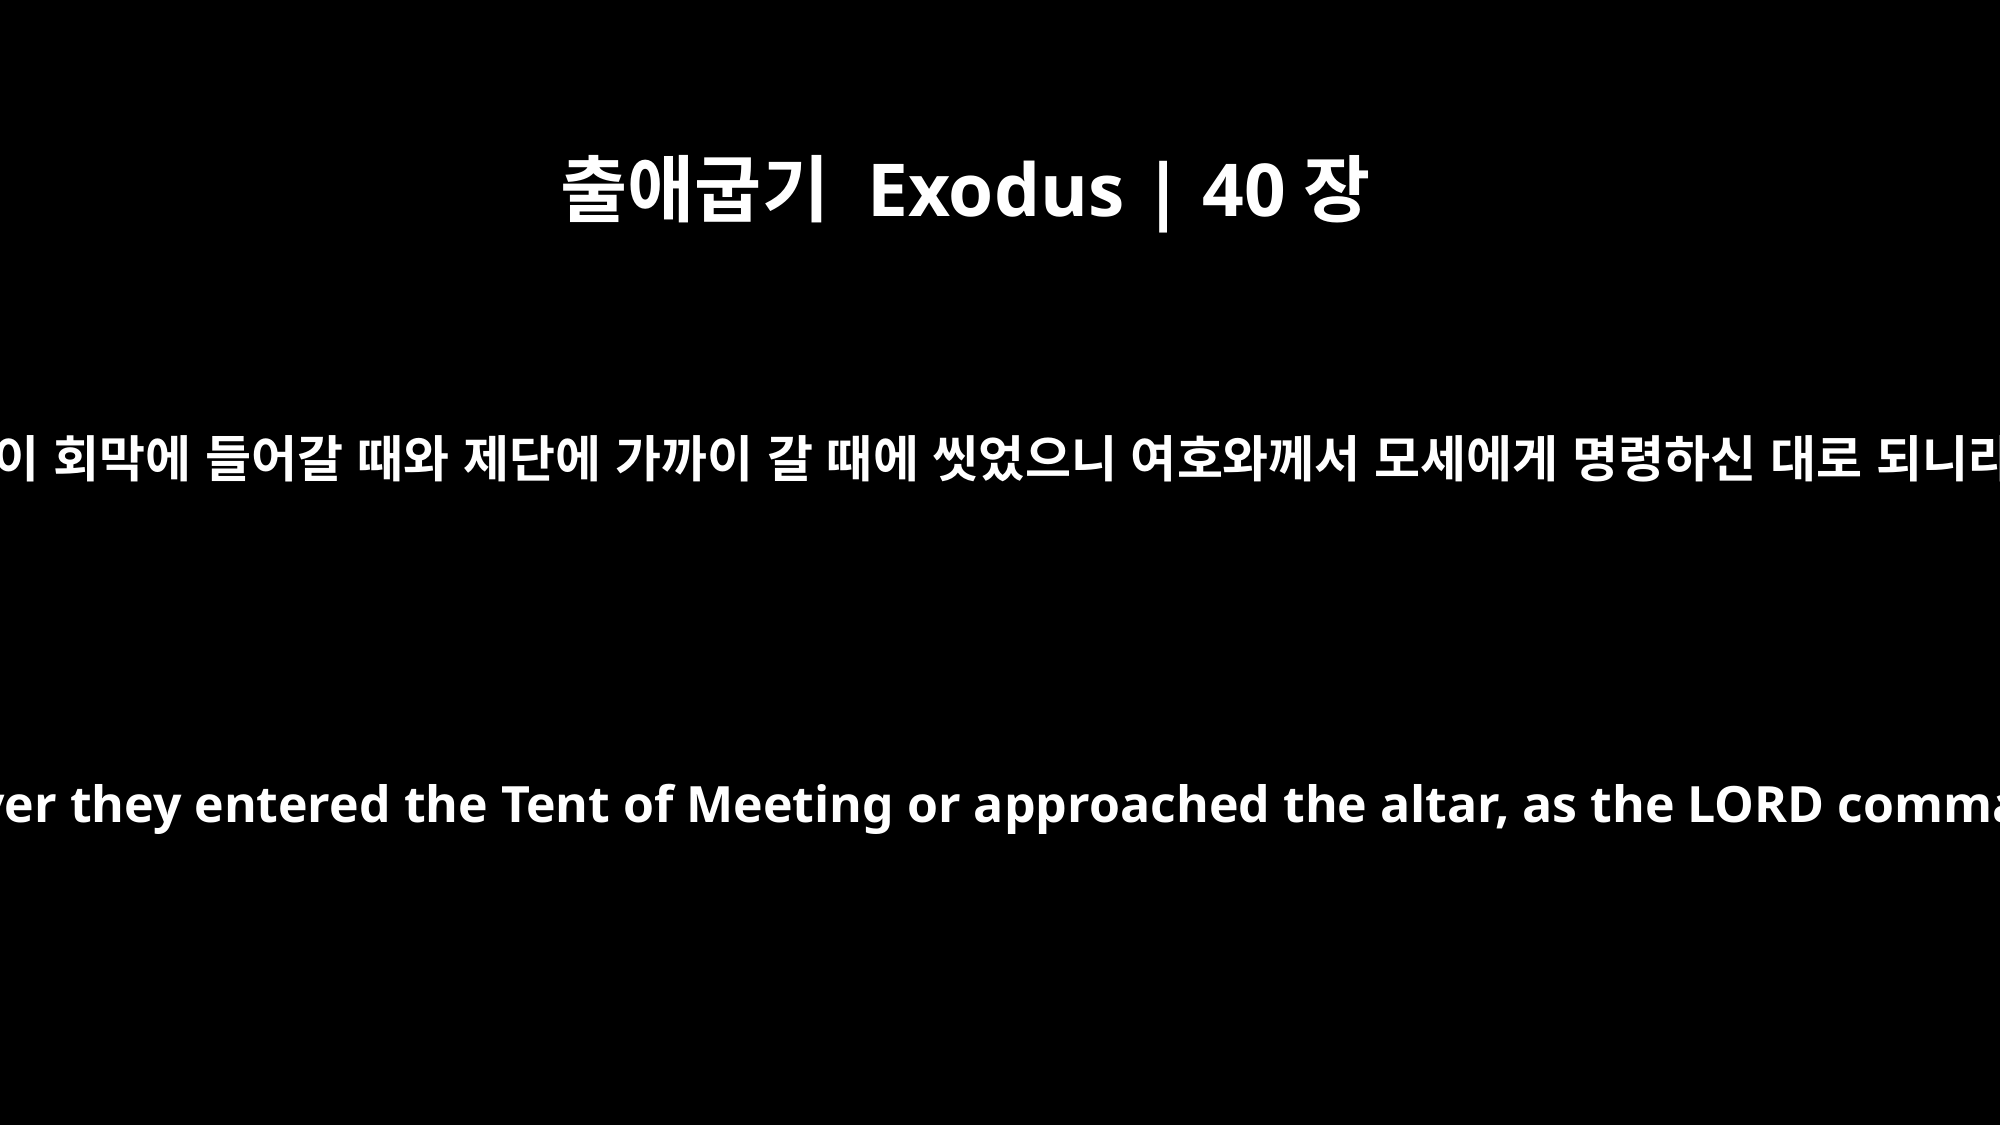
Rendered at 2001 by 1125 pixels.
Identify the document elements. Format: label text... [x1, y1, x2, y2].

text_box 32 그들이 회막에 들어갈 때와 제단에 가까이 갈 때에 씻었으니 여호와께서 모세에게 명령하신 대로 되니라 [0, 359, 2000, 495]
text_box 출애굽기 Exodus | 40장 [545, 136, 1387, 239]
text_box They washed whenever they entered the Tent of Meeting or approached the altar, as the LORD commanded Moses. [0, 764, 2000, 840]
